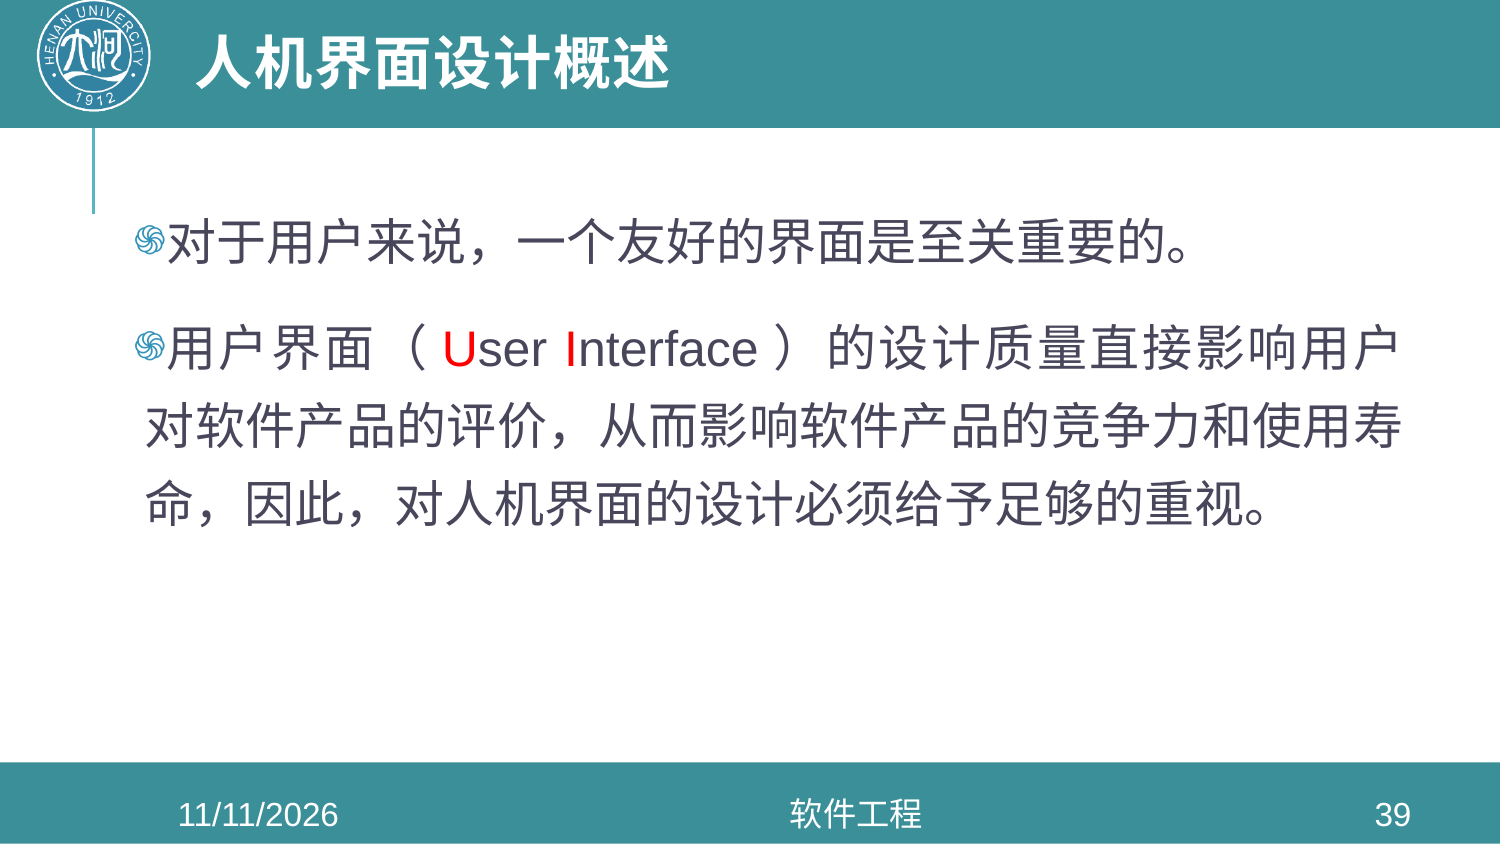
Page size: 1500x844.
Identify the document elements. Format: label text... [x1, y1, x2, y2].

slide_number 39 [1333, 796, 1454, 830]
list 对于用户来说，一个友好的界面是至关重要的。 用户界面（User Interface）的设计质量直接影响用户对软件产品的评价，从而影响软件产品的竞争力和使用寿命，因此，对人机界面的设计必须给予足够的重视。 [126, 185, 1411, 777]
title 人机界面设计概述 [179, 0, 1454, 136]
footer 软件工程 [391, 796, 1322, 830]
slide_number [126, 796, 391, 830]
